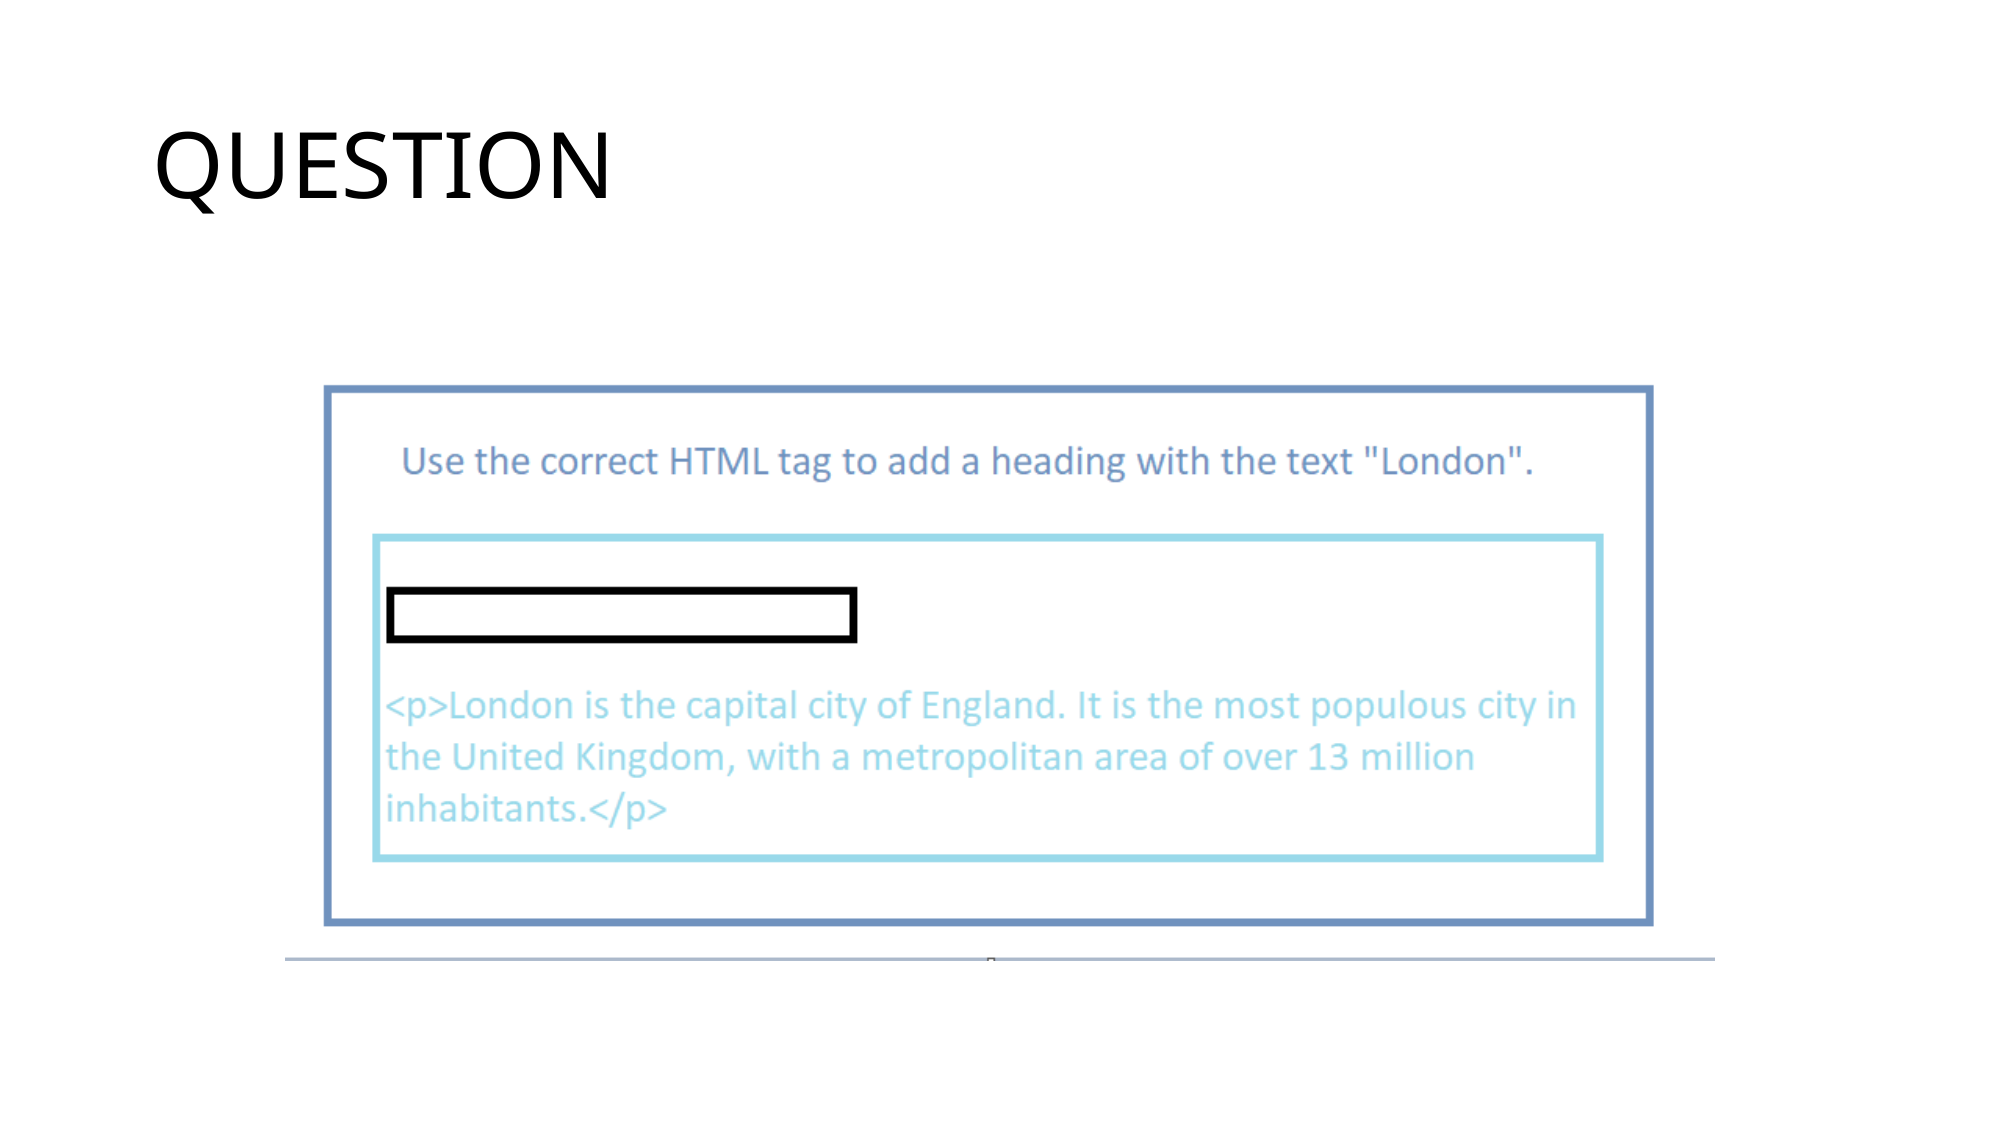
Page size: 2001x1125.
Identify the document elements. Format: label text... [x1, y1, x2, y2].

title QUESTION [137, 59, 1863, 278]
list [285, 351, 1715, 962]
